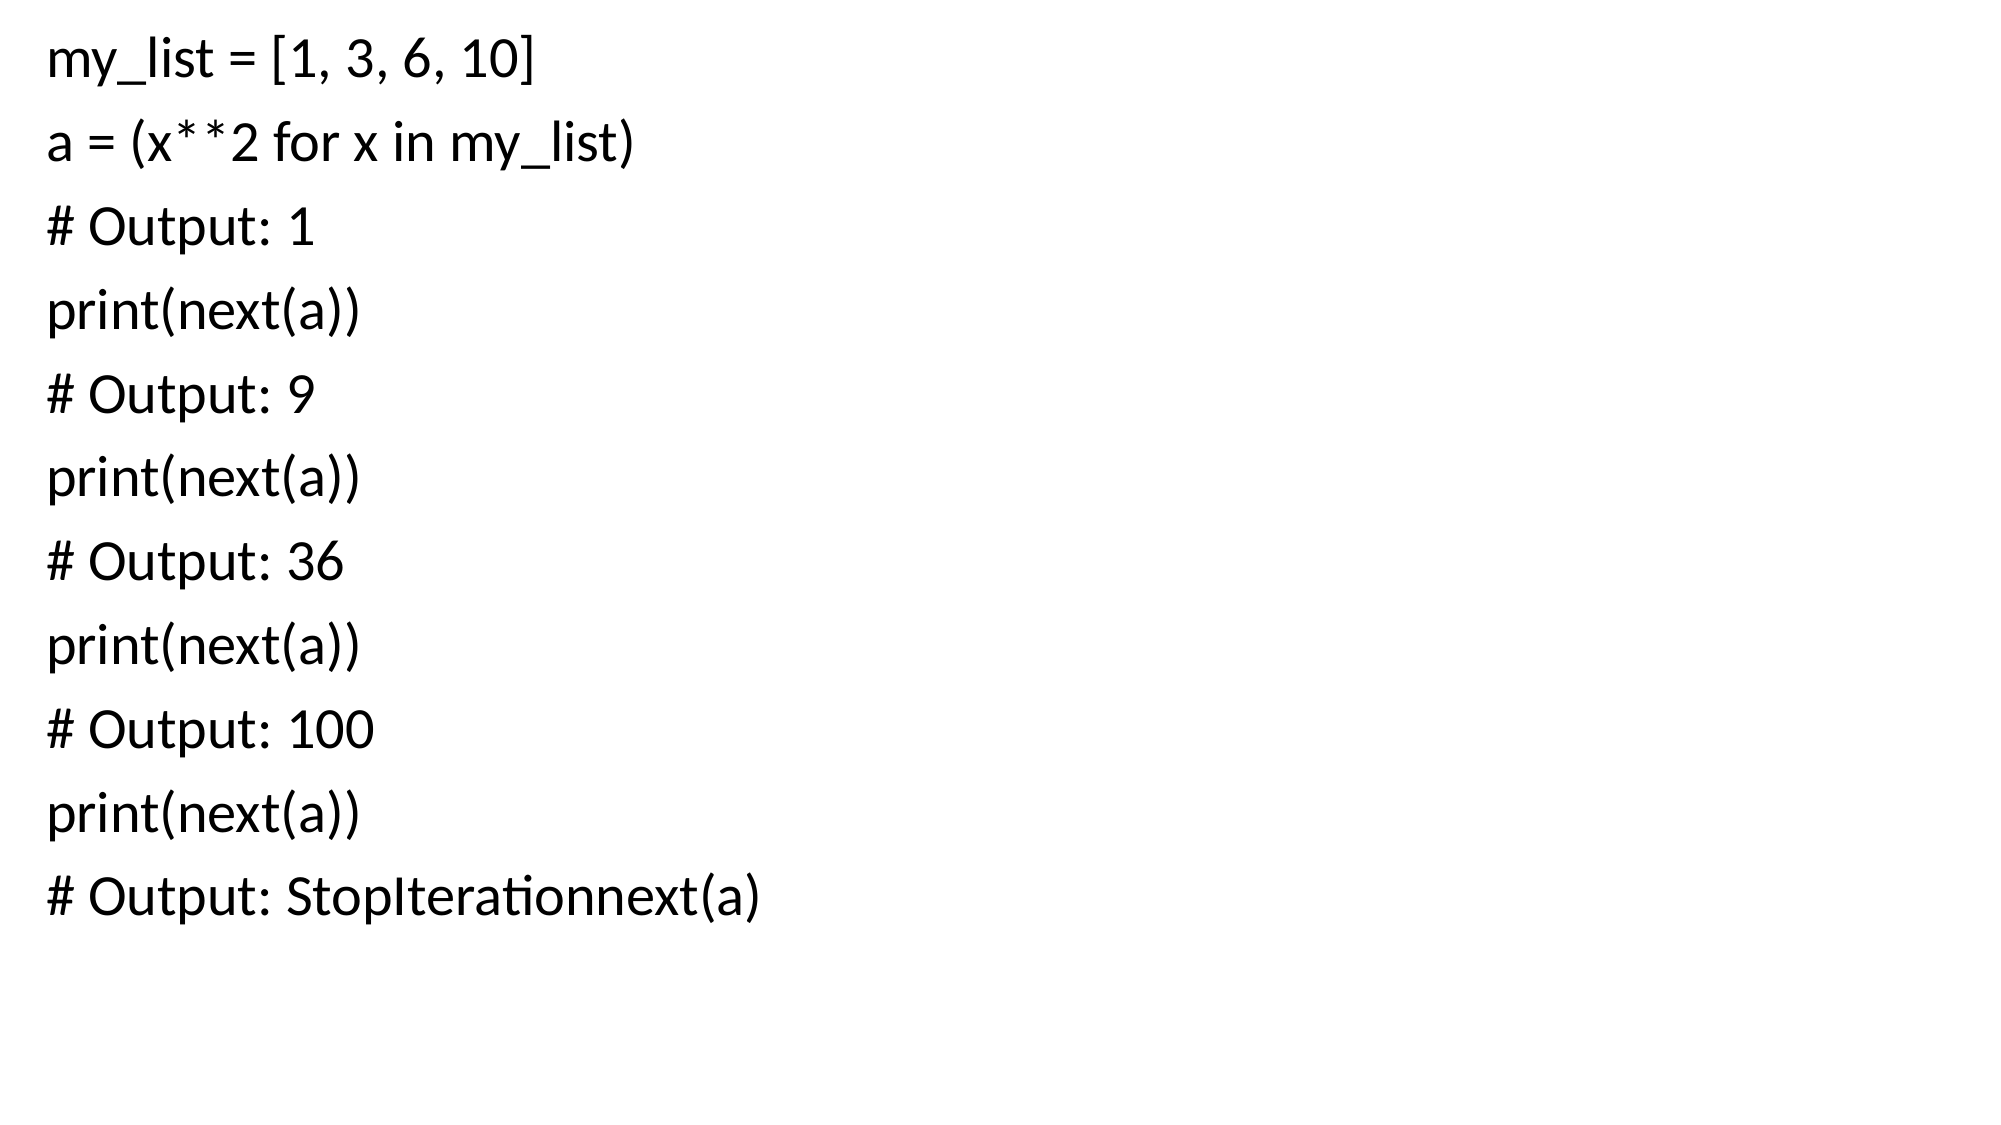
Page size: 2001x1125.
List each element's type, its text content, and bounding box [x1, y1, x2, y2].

list my_list = [1, 3, 6, 10] a = (x**2 for x in my_list) # Output: 1 print(next(a)) # Output: 9 print(next(a)) # Output: 36 print(next(a)) # Output: 100 print(next(a)) # Output: StopIterationnext(a) [31, 20, 1935, 1077]
